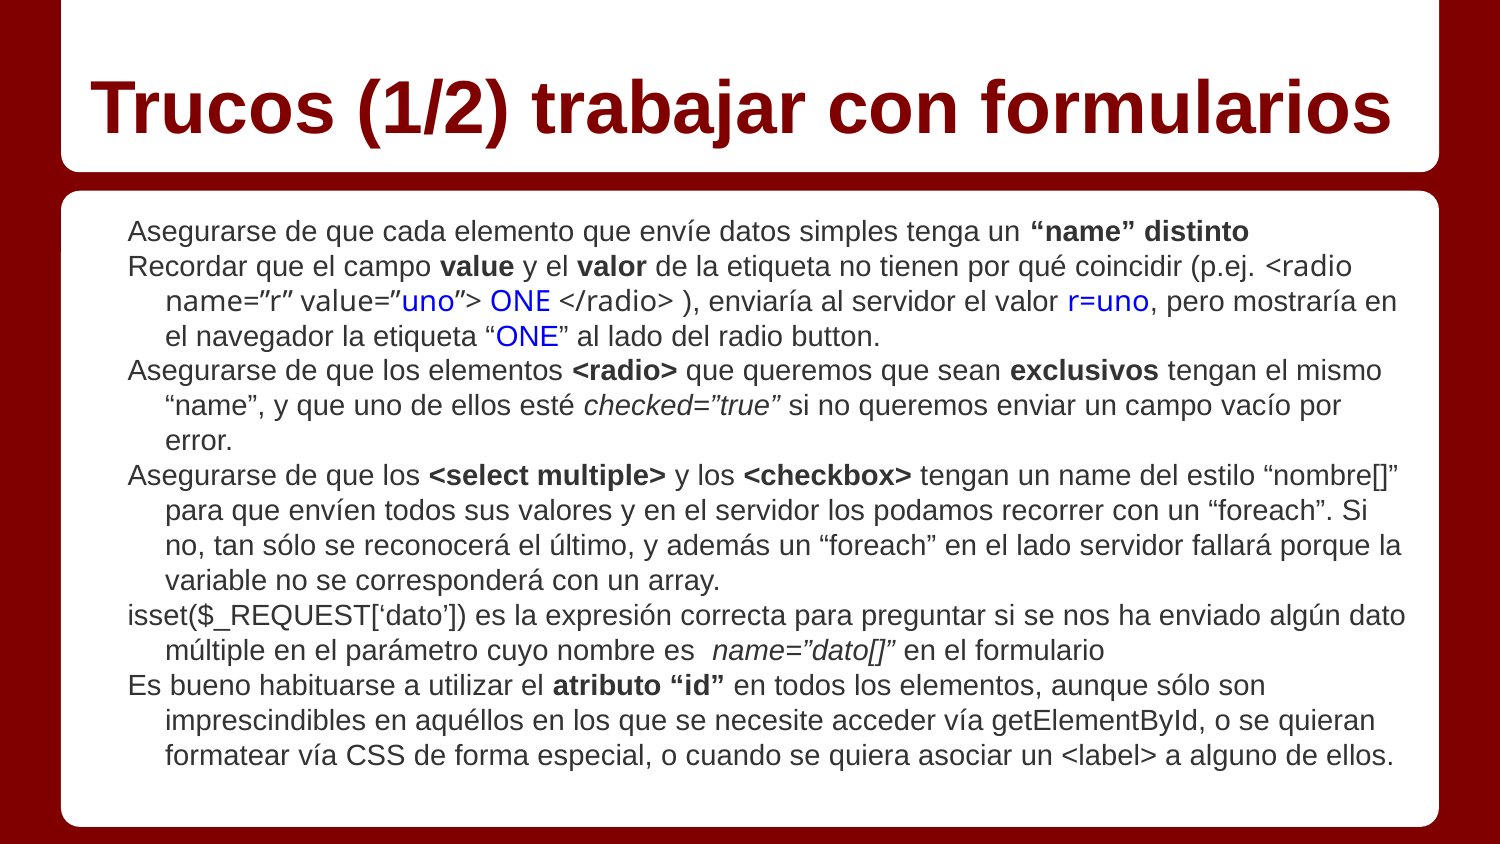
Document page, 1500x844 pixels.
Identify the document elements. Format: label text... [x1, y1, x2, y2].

title Trucos (1/2) trabajar con formularios [75, 22, 1425, 164]
list Asegurarse de que cada elemento que envíe datos simples tenga un “name” distinto Recordar que el campo value y el valor de la etiqueta no tienen por qué coincidir (p.ej. <radio name=”r” value=”uno”> ONE </radio> ), enviaría al servidor el valor r=uno, pero mostraría en el navegador la etiqueta “ONE” al lado del radio button. Asegurarse de que los elementos <radio> que queremos que sean exclusivos tengan el mismo “name”, y que uno de ellos esté checked=”true” si no queremos enviar un campo vacío por error. Asegurarse de que los <select multiple> y los <checkbox> tengan un name del estilo “nombre[]” para que envíen todos sus valores y en el servidor los podamos recorrer con un “foreach”. Si no, tan sólo se reconocerá el último, y además un “foreach” en el lado servidor fallará porque la variable no se corresponderá con un array. isset($_REQUEST[‘dato’]) es la expresión correcta para preguntar si se nos ha enviado algún dato múltiple en el parámetro cuyo nombre es name=”dato[]” en el formulario Es bueno habituarse a utilizar el atributo “id” en todos los elementos, aunque sólo son imprescindibles en aquéllos en los que se necesite acceder vía getElementById, o se quieran formatear vía CSS de forma especial, o cuando se quiera asociar un <label> a alguno de ellos. [75, 196, 1425, 823]
